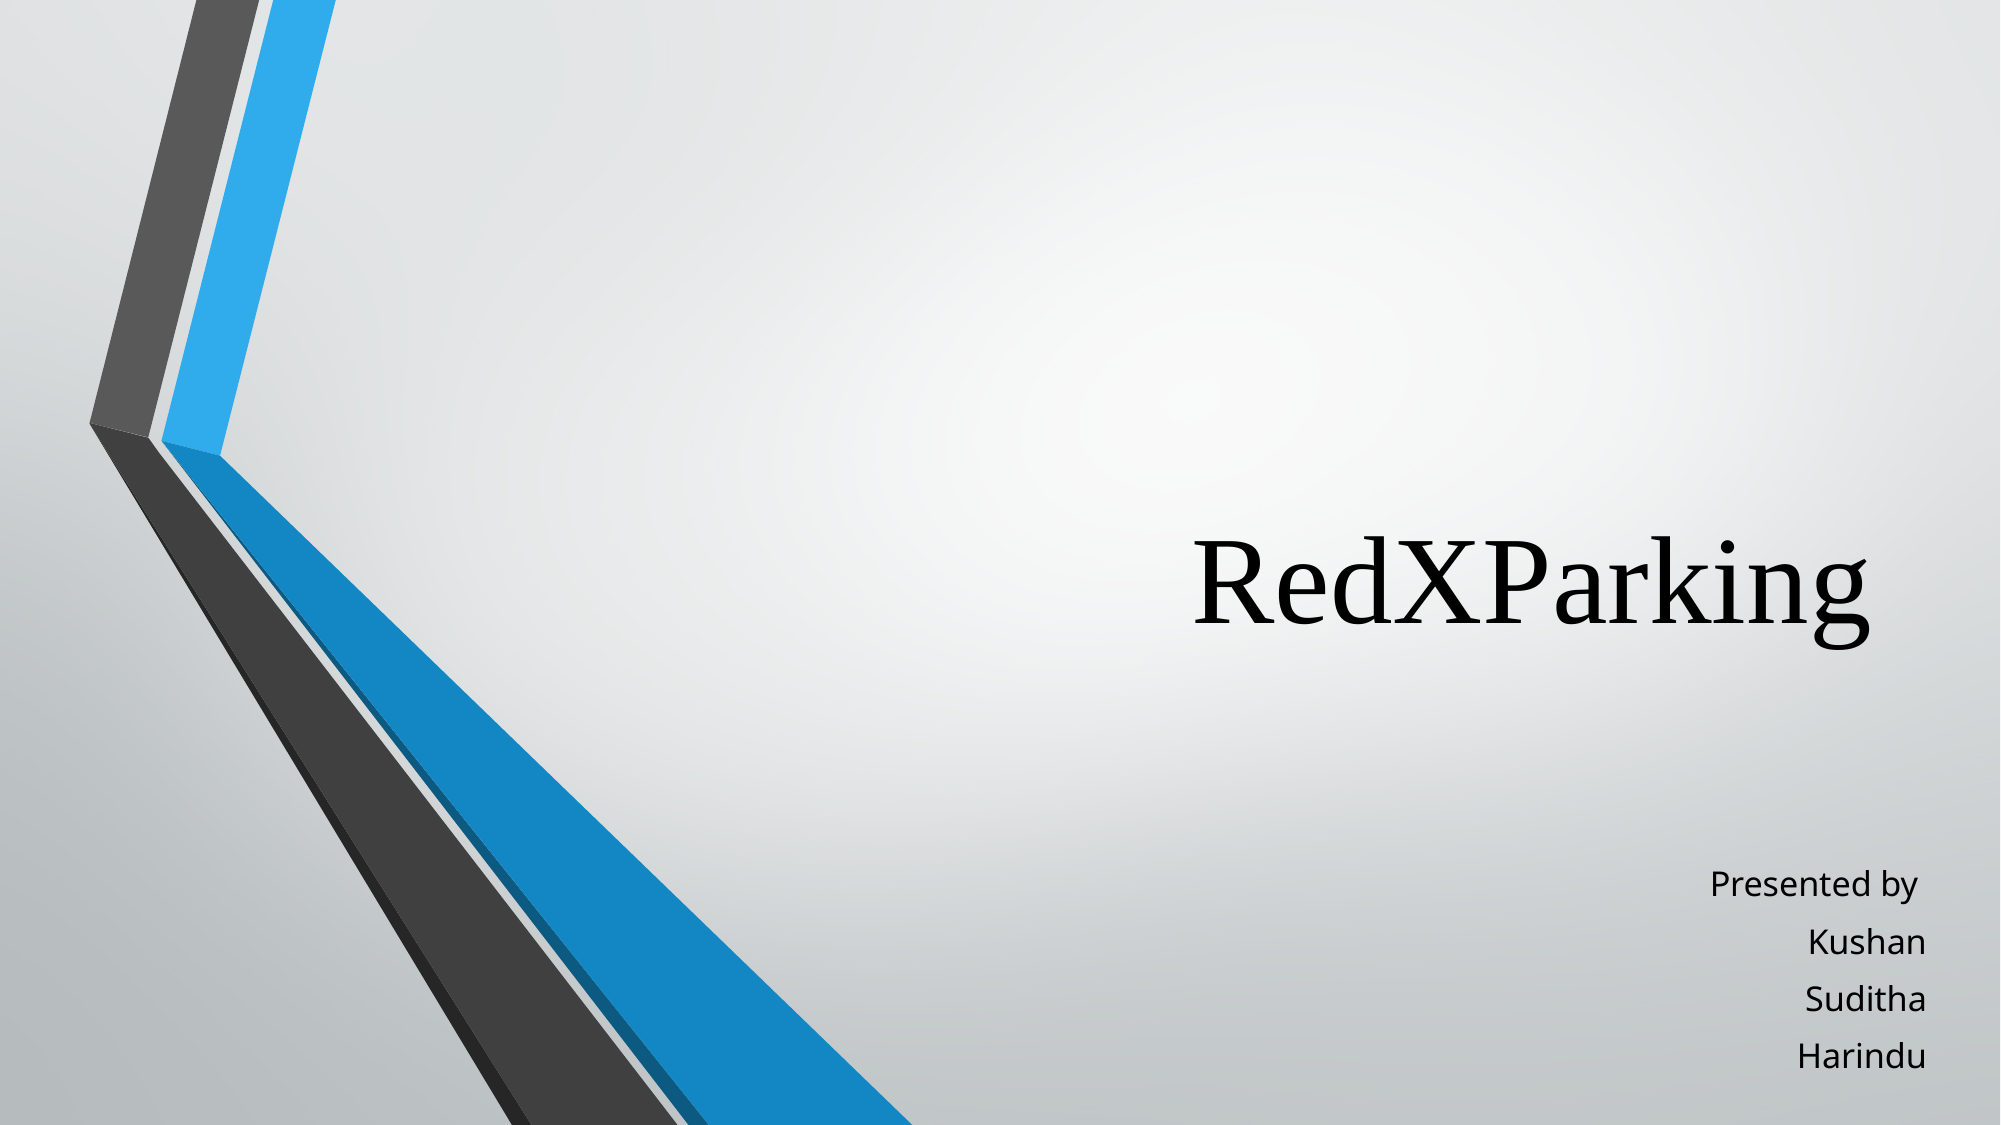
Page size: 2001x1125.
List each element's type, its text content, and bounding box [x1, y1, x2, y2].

subtitle Presented by Kushan Suditha Harindu [1090, 855, 1942, 1084]
title RedXParking [480, 226, 1887, 656]
